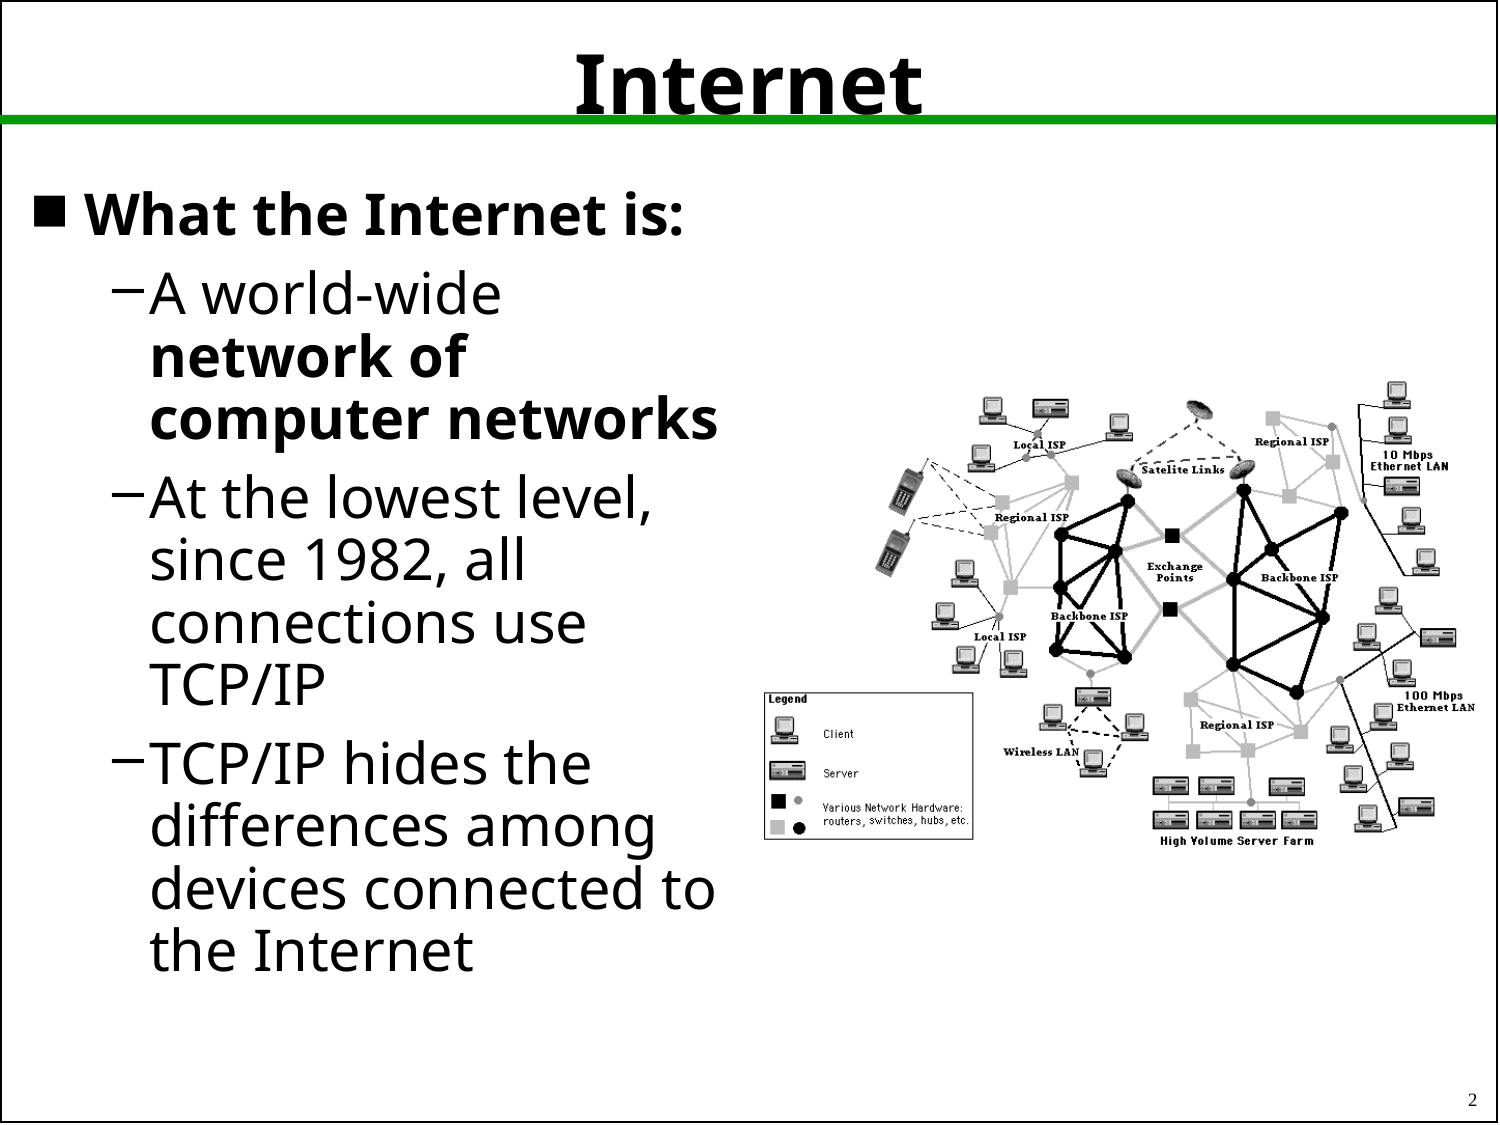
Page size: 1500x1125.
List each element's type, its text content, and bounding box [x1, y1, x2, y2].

list What the Internet is: A world-wide network of computer networks At the lowest level, since 1982, all connections use TCP/IP TCP/IP hides the differences among devices connected to the Internet [22, 178, 738, 1047]
picture [762, 377, 1478, 847]
title Internet [7, 15, 1493, 159]
slide_number 2 [1179, 1074, 1493, 1119]
